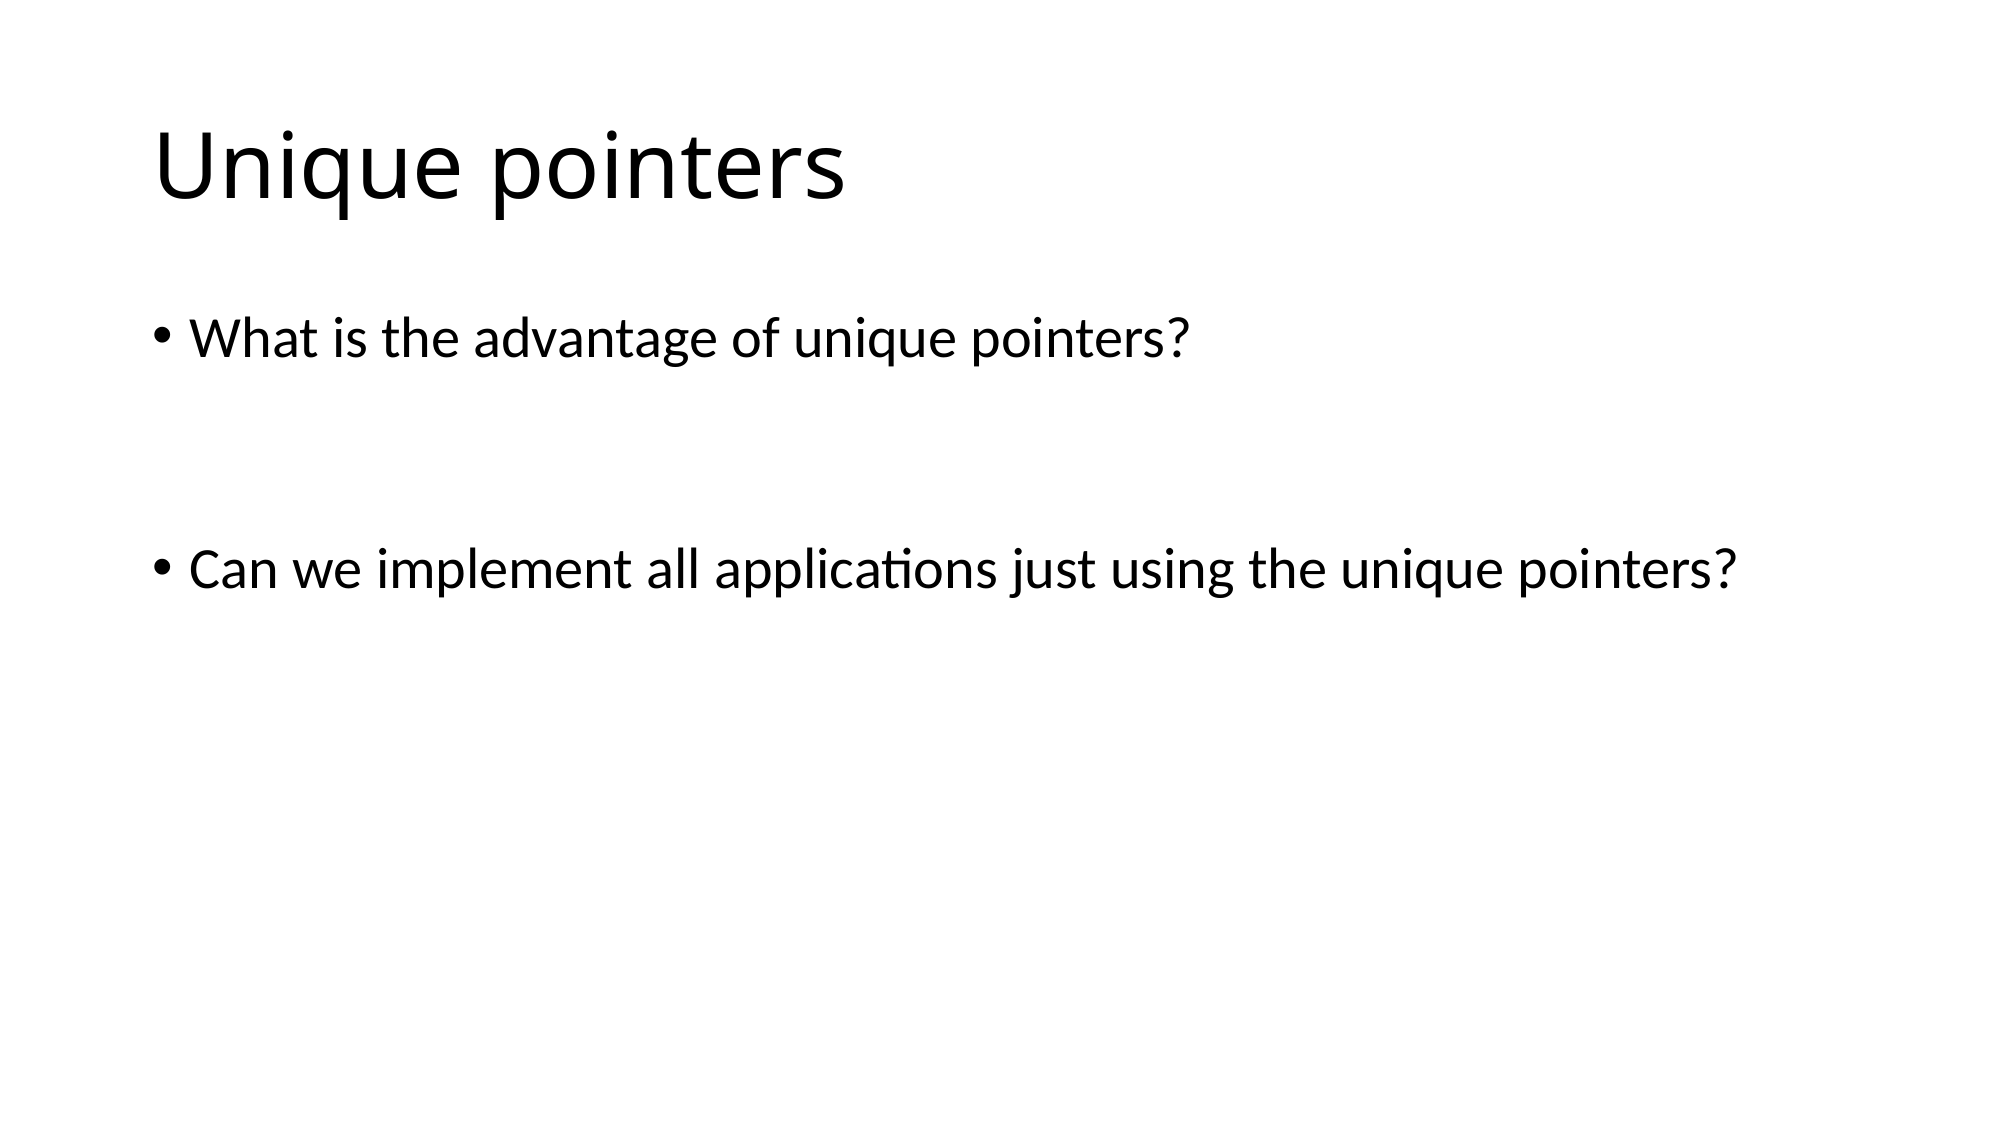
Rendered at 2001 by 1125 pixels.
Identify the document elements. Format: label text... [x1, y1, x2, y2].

list What is the advantage of unique pointers? Can we implement all applications just using the unique pointers? [137, 299, 1863, 1014]
title Unique pointers [137, 59, 1863, 278]
